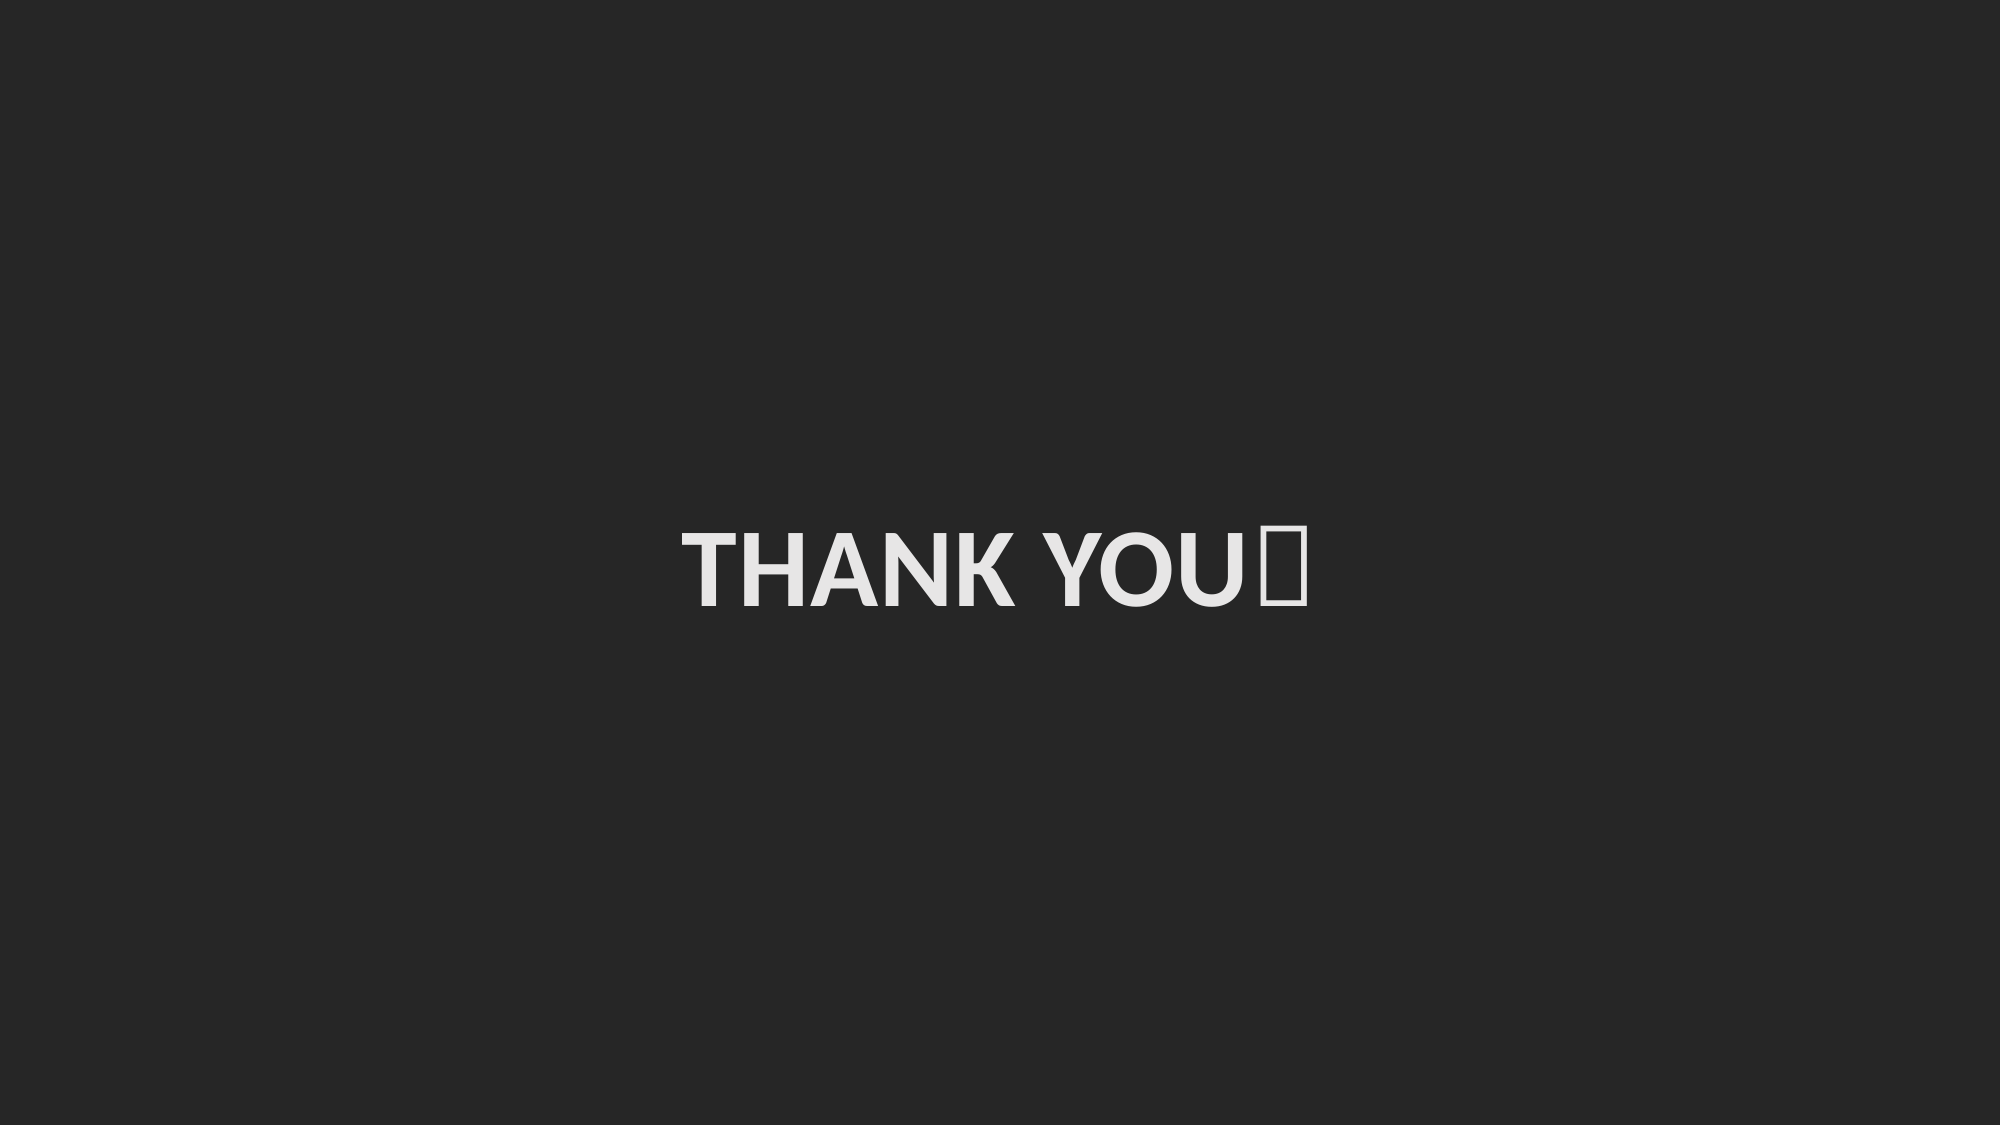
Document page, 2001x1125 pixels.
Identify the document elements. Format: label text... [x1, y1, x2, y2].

text_box THANK YOU [521, 486, 1479, 637]
